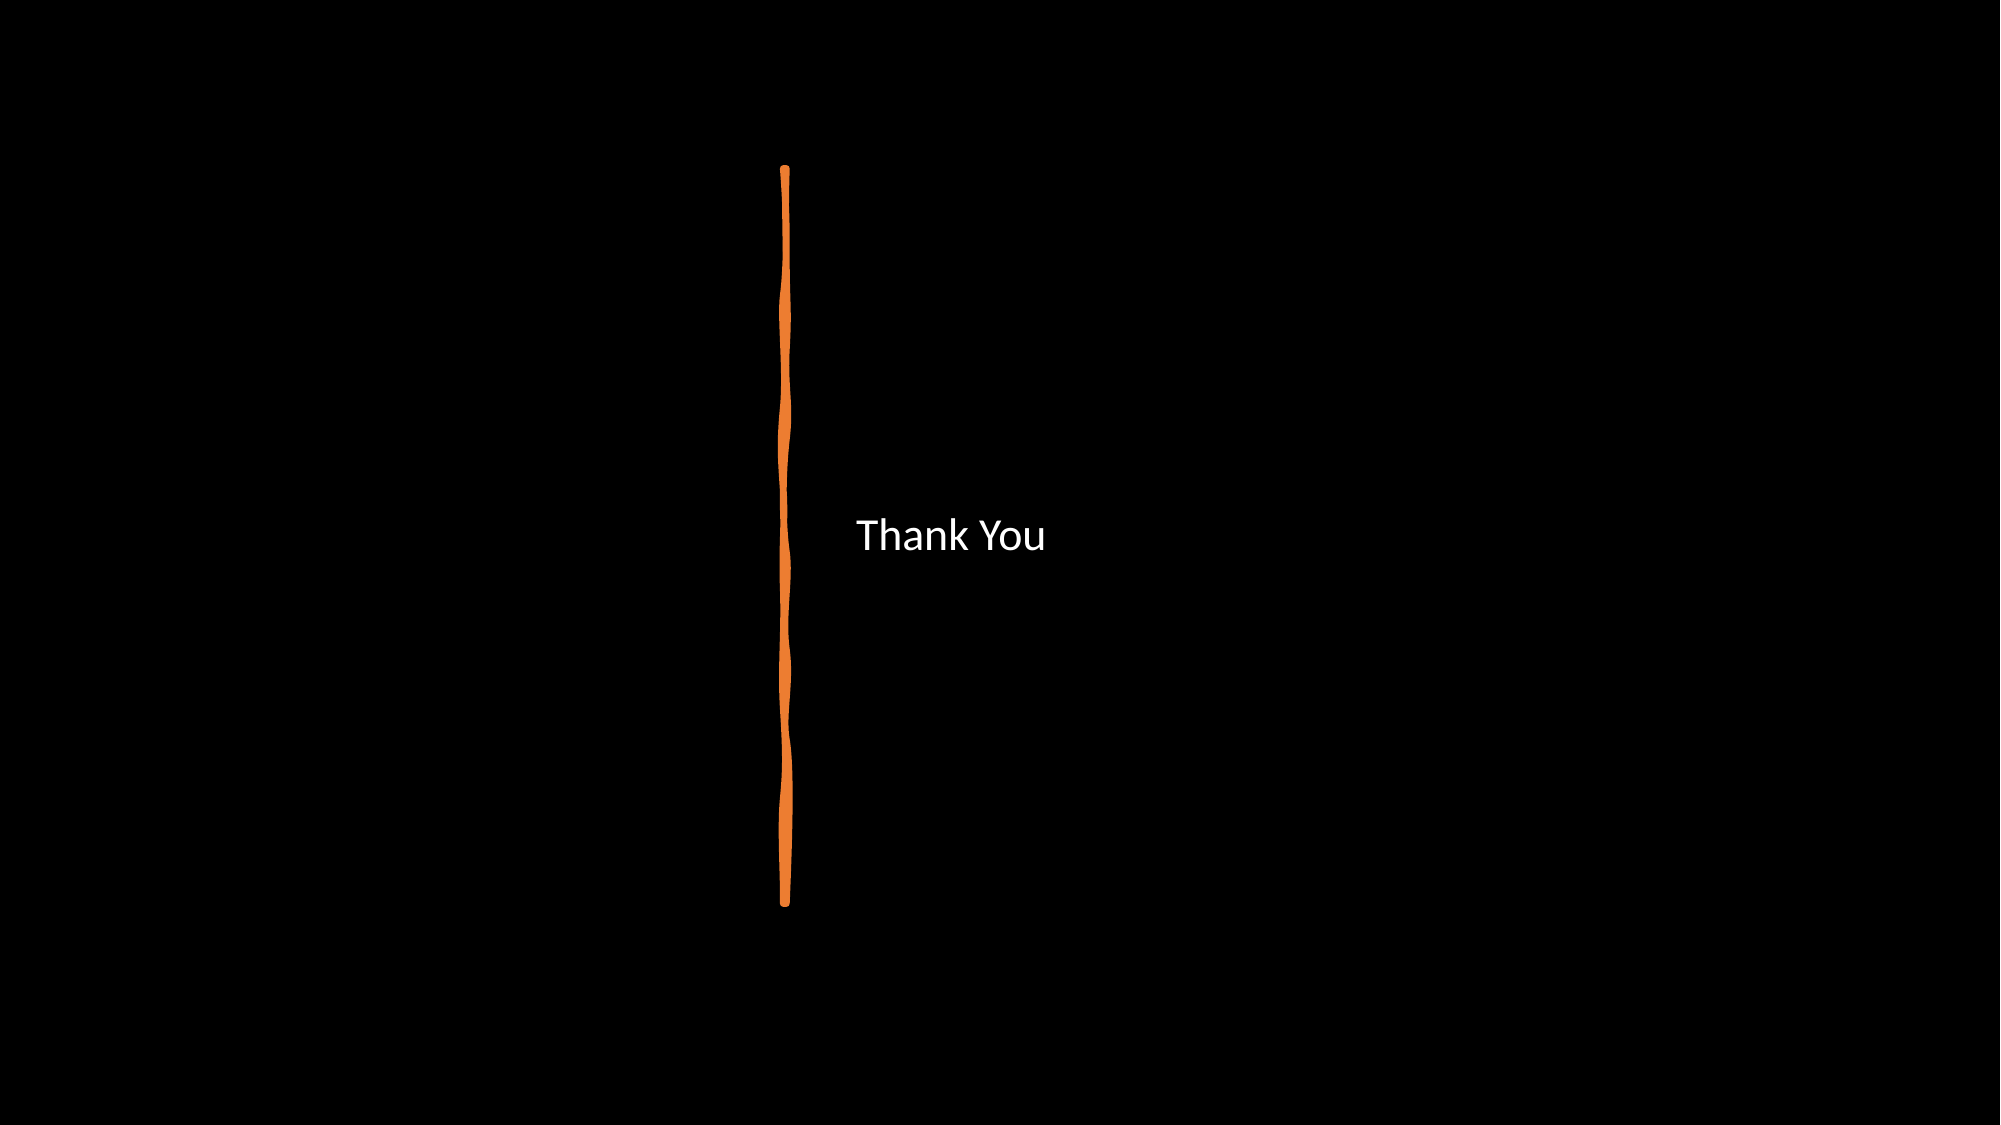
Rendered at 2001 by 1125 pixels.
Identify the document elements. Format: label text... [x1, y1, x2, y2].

list Thank You [840, 90, 1862, 982]
text_box [0, 0, 2000, 1125]
text_box [780, 167, 791, 905]
